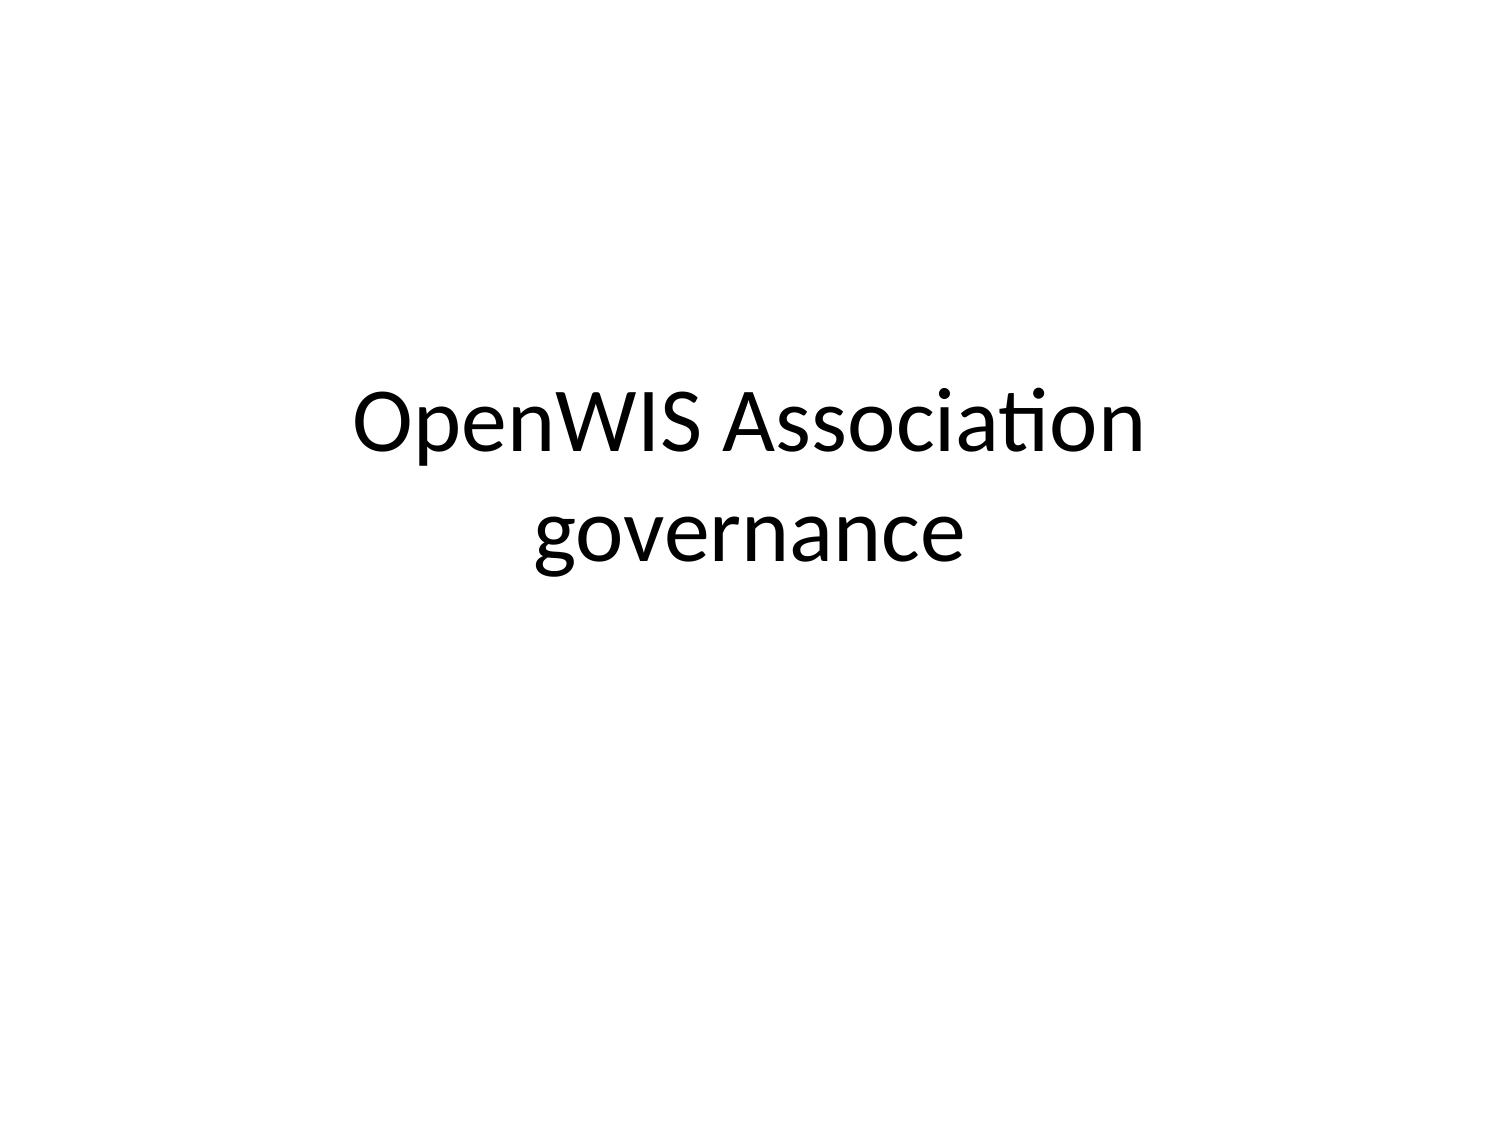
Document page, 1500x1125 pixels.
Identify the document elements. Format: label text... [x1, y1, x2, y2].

title OpenWIS Association governance [112, 349, 1388, 591]
